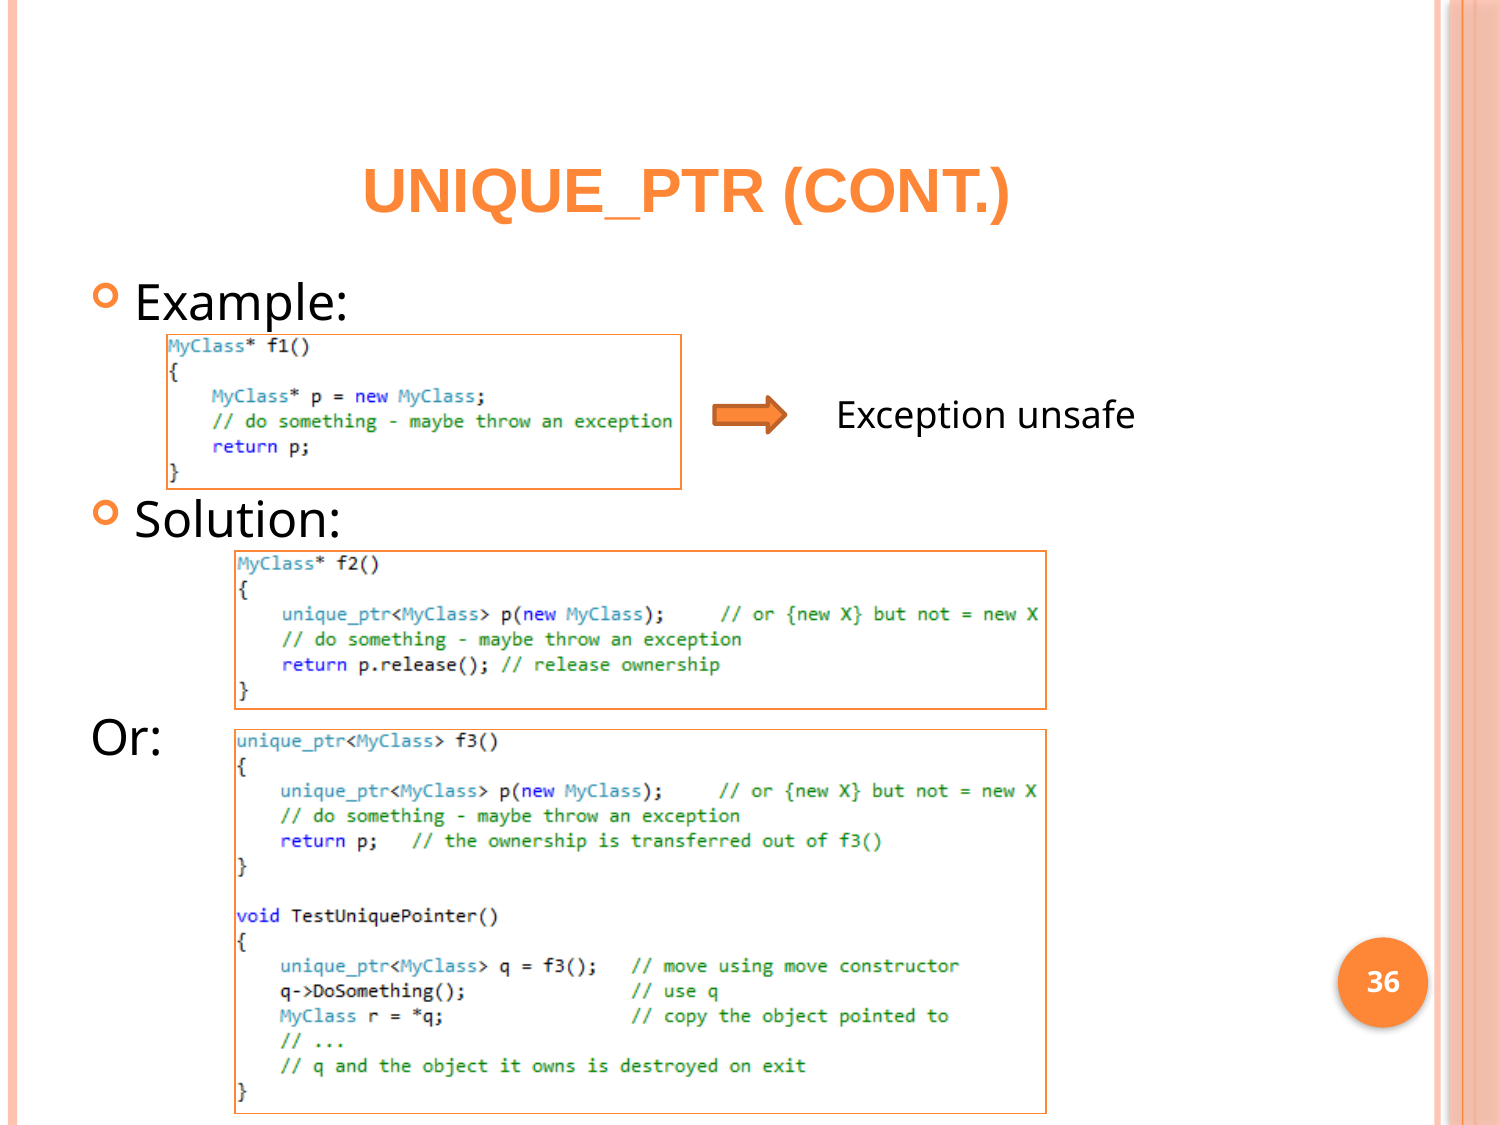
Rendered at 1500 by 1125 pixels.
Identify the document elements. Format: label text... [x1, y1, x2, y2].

slide_number 36 [1333, 940, 1434, 1026]
list Example: Solution: Or: [75, 262, 1300, 1062]
text_box Exception unsafe [821, 383, 1152, 444]
text_box [712, 395, 788, 435]
title unique_ptr (cont.) [75, 45, 1300, 233]
picture [235, 729, 1046, 1114]
picture [235, 551, 1046, 709]
picture [167, 334, 681, 489]
